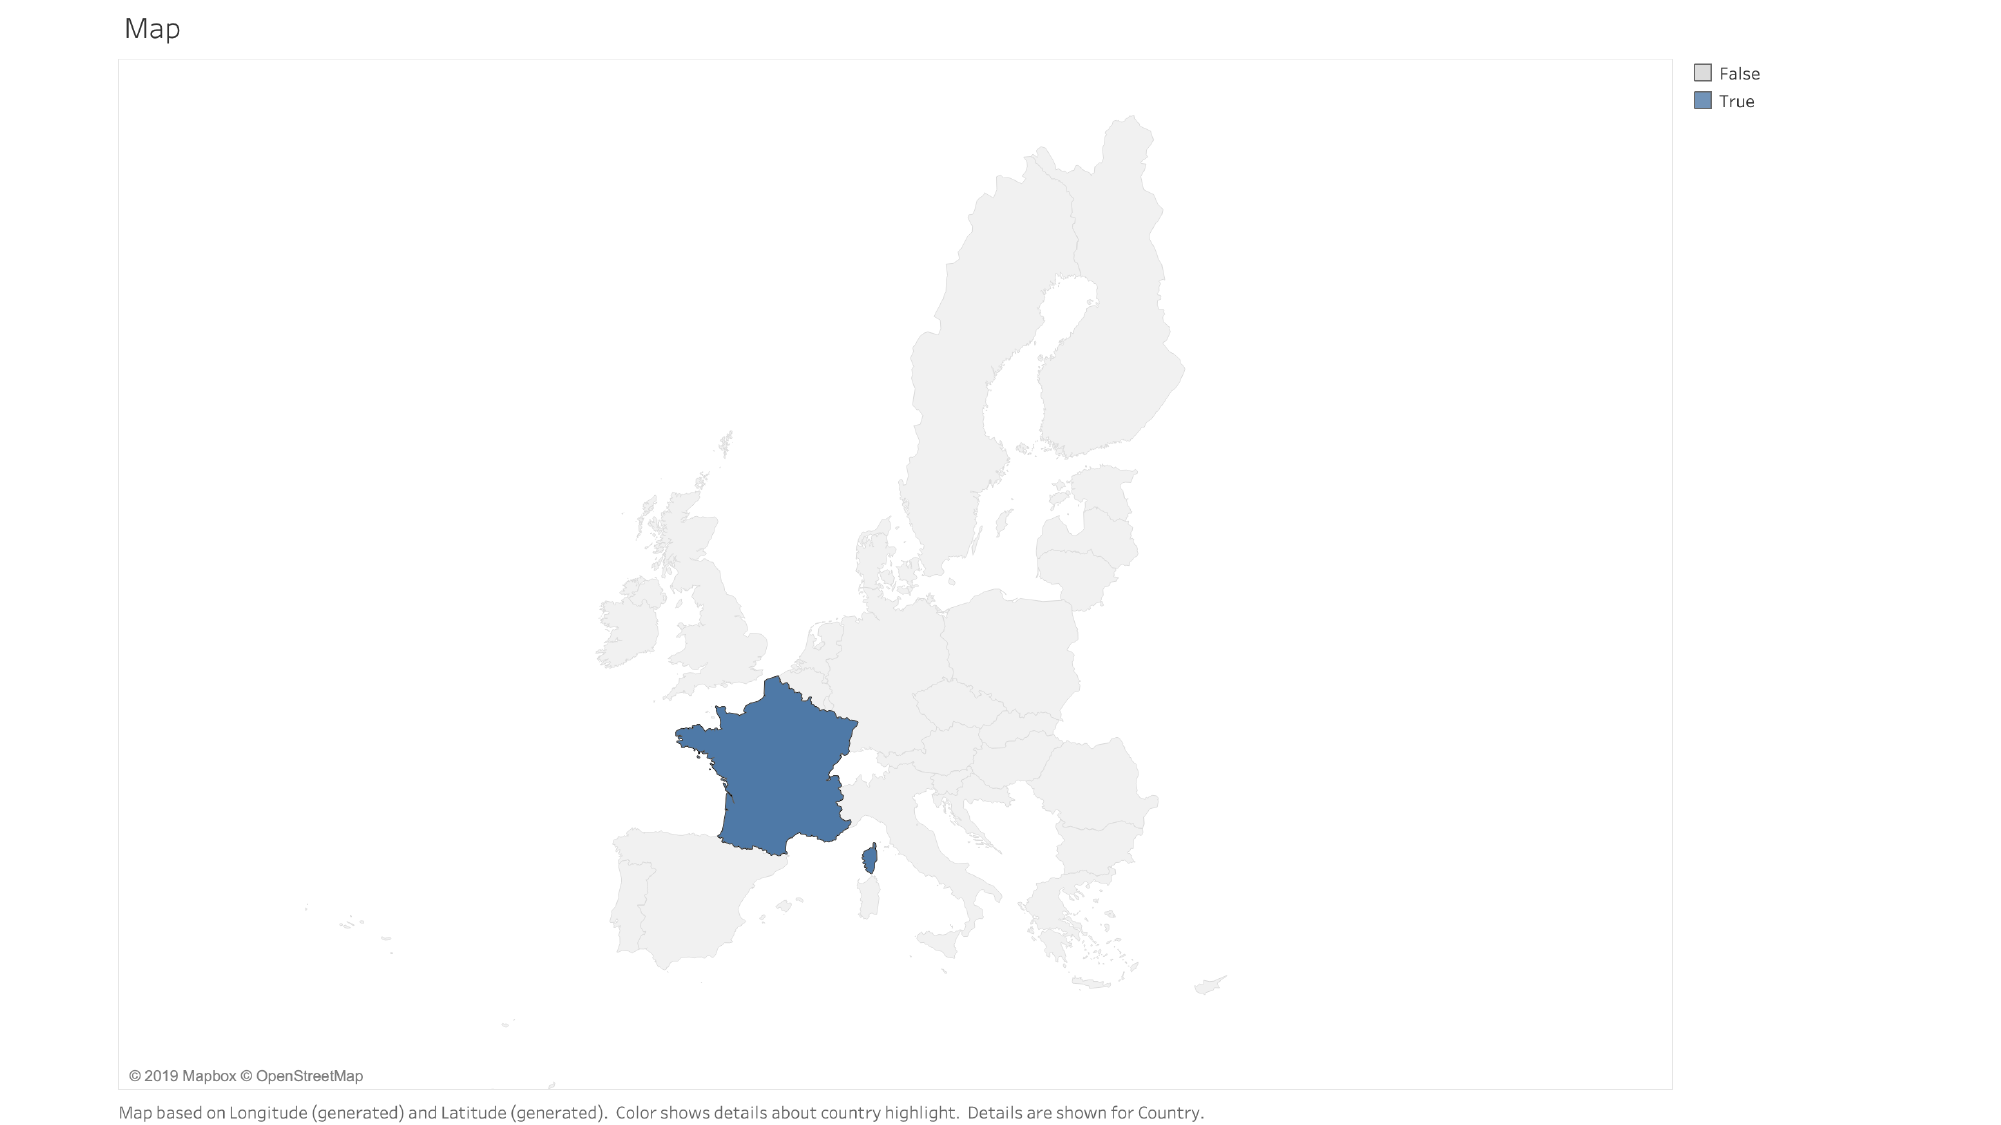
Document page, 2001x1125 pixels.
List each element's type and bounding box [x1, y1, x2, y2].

picture [118, 0, 1882, 1125]
